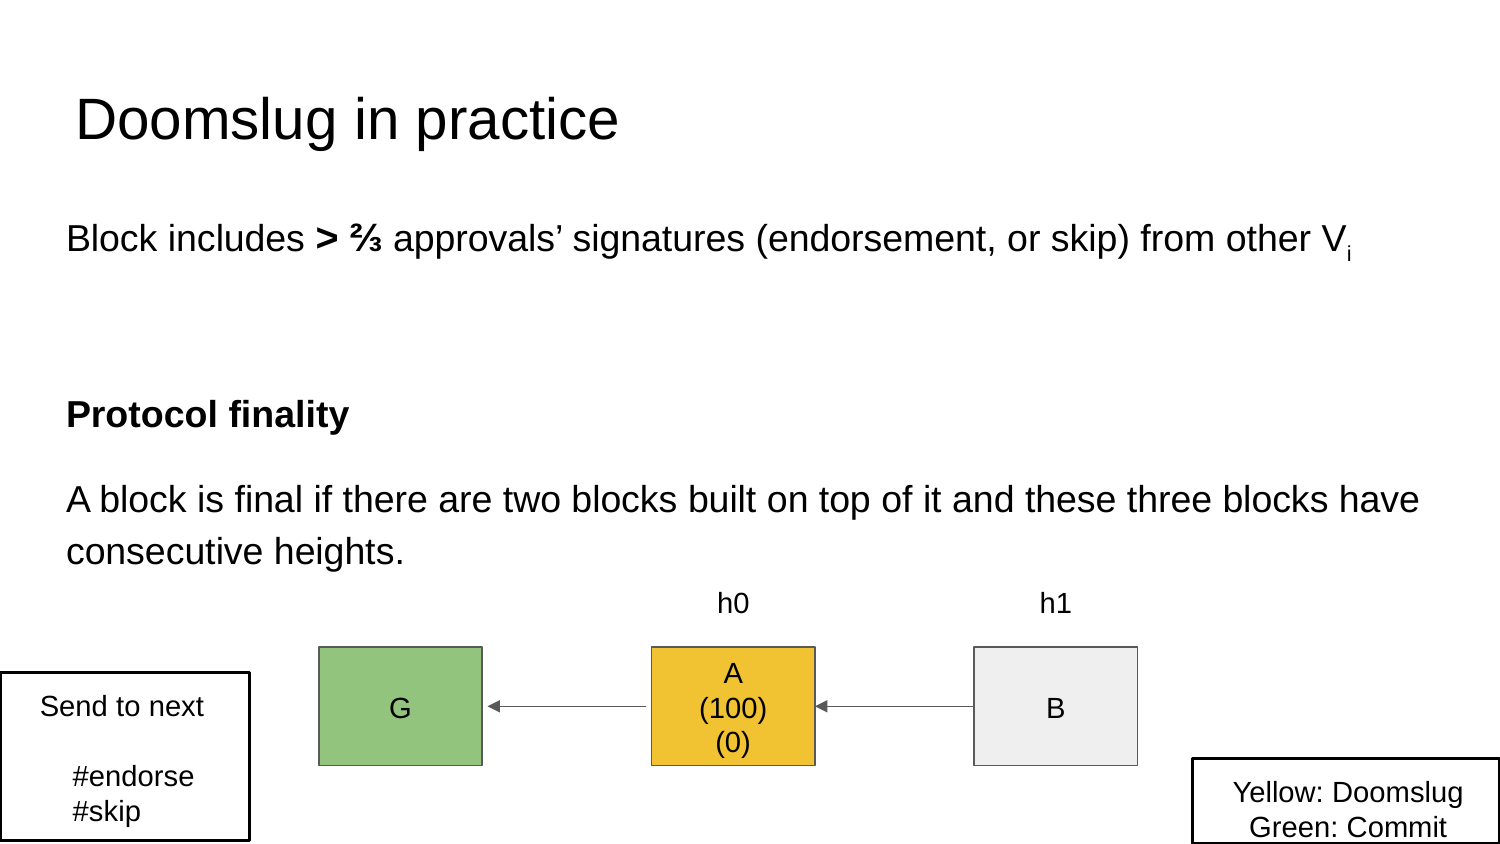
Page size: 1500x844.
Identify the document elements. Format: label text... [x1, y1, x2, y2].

text_box h1 [973, 569, 1138, 638]
text_box G [318, 647, 483, 766]
text_box B [973, 647, 1138, 766]
text_box h0 [651, 569, 816, 638]
text_box A (100) (0) [651, 647, 816, 766]
list Block includes > ⅔ approvals’ signatures (endorsement, or skip) from other Vi Protocol finality A block is final if there are two blocks built on top of it and these three blocks have consecutive heights. [51, 189, 1449, 422]
title Doomslug in practice [60, 66, 1458, 161]
text_box Yellow: Doomslug Green: Commit [1192, 758, 1500, 844]
text_box Send to next #endorse #skip [0, 672, 250, 841]
